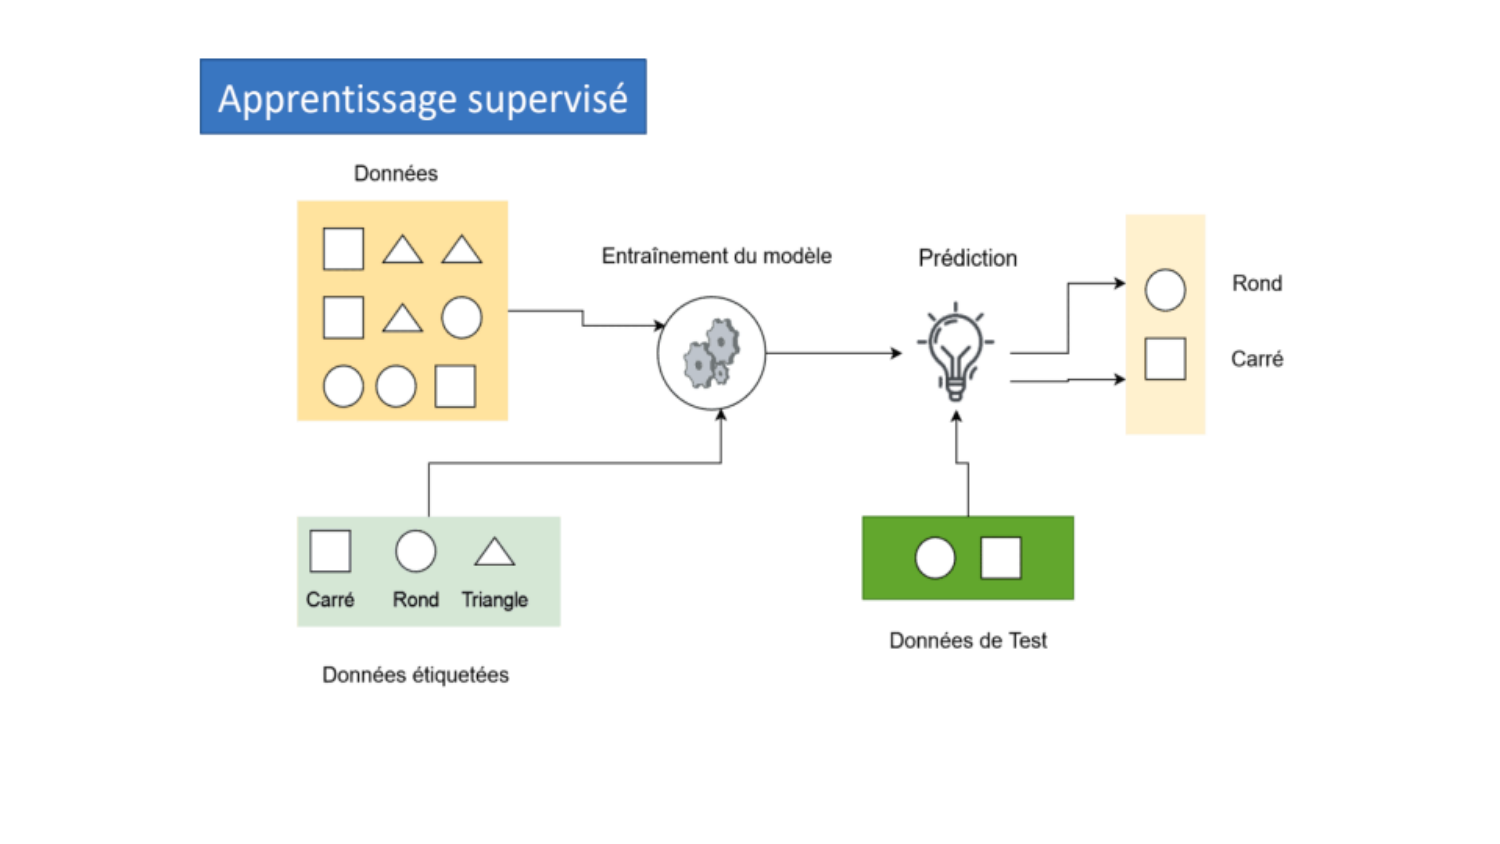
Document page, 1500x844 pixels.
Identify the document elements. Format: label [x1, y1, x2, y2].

picture [171, 36, 1409, 735]
